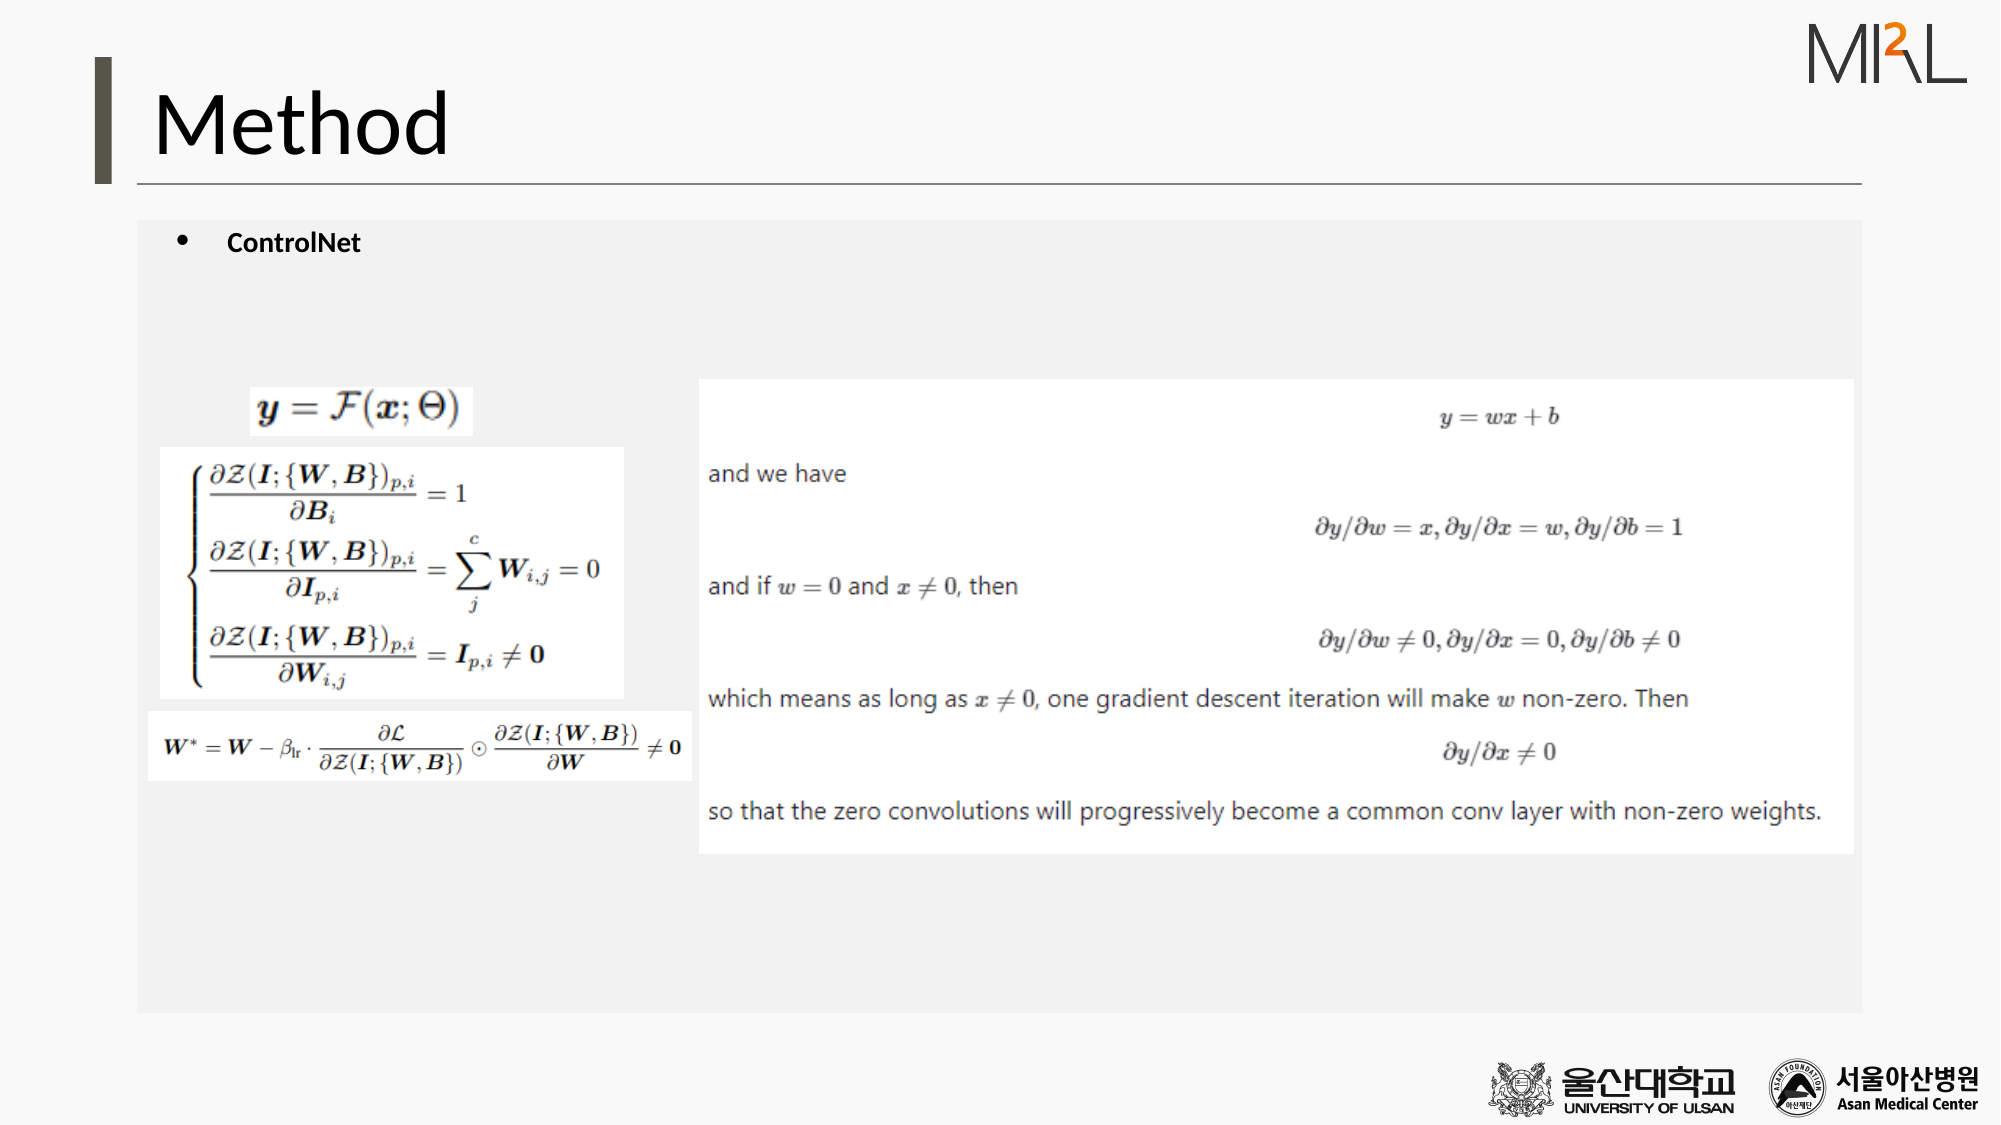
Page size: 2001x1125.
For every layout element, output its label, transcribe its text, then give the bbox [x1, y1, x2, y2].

picture [698, 378, 1855, 855]
picture [160, 447, 624, 700]
picture [1863, 22, 1967, 83]
title Method [137, 0, 1863, 218]
picture [1764, 1056, 1987, 1119]
picture [249, 387, 473, 436]
list ControlNet [137, 220, 1863, 1014]
picture [148, 710, 692, 781]
picture [1485, 1060, 1738, 1119]
